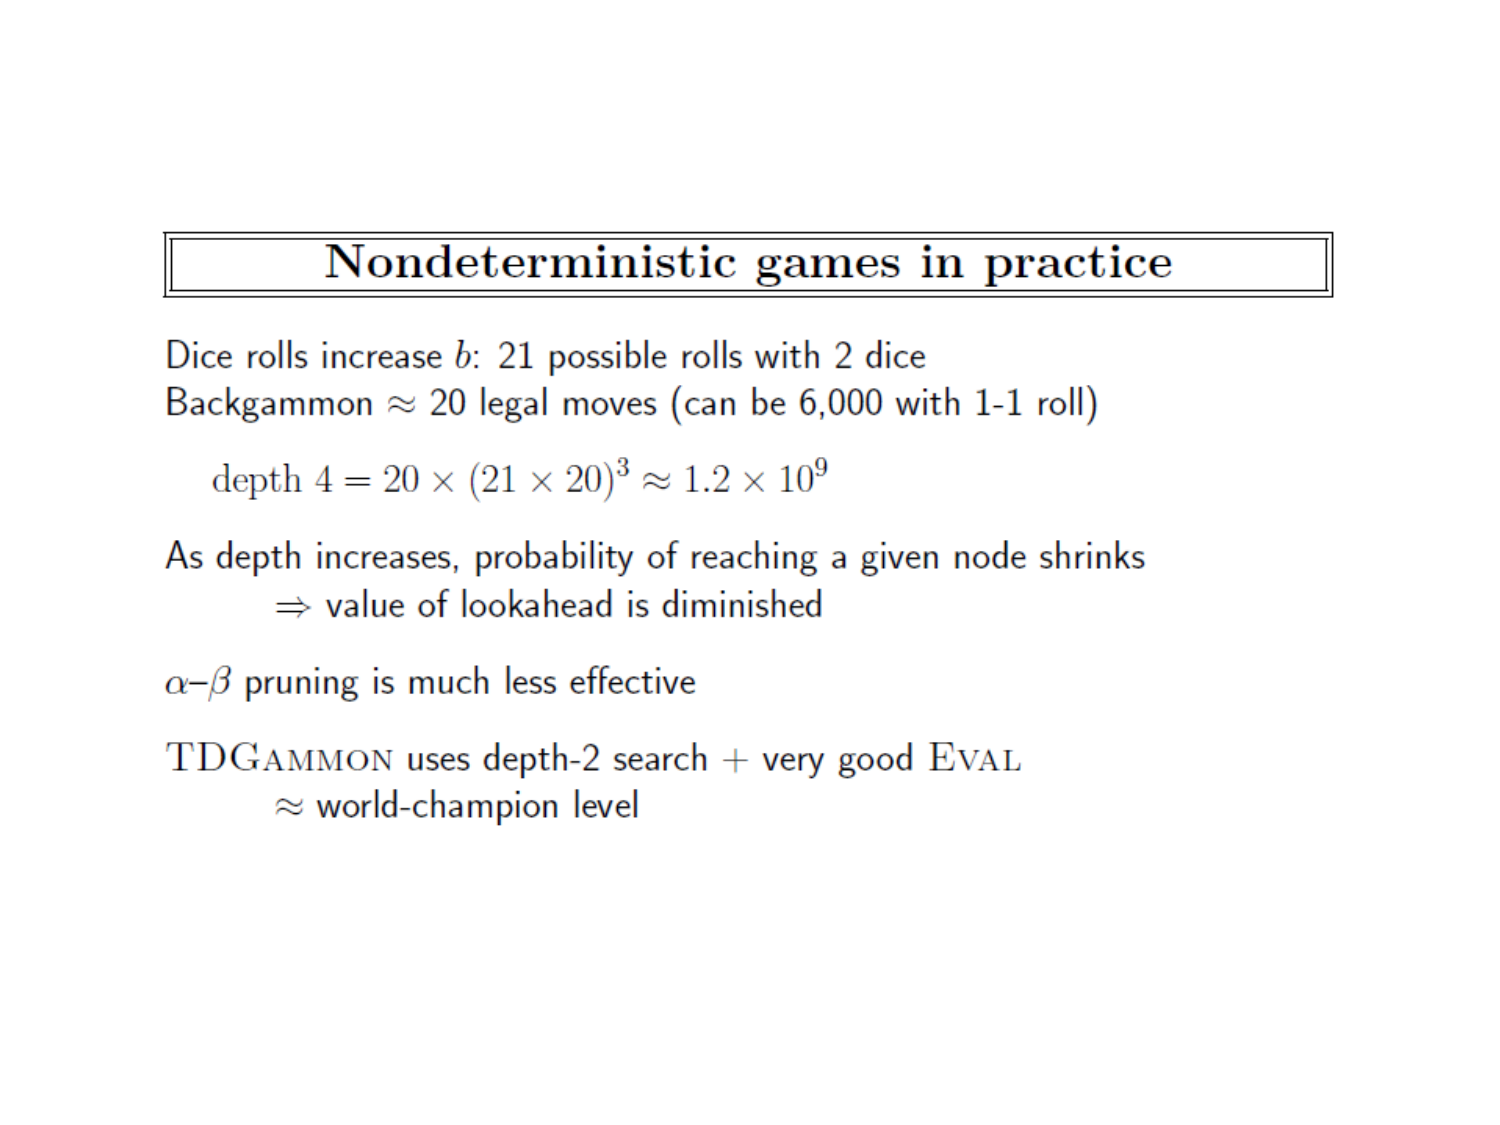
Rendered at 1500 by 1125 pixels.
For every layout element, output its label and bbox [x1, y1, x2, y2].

picture [146, 229, 1354, 896]
